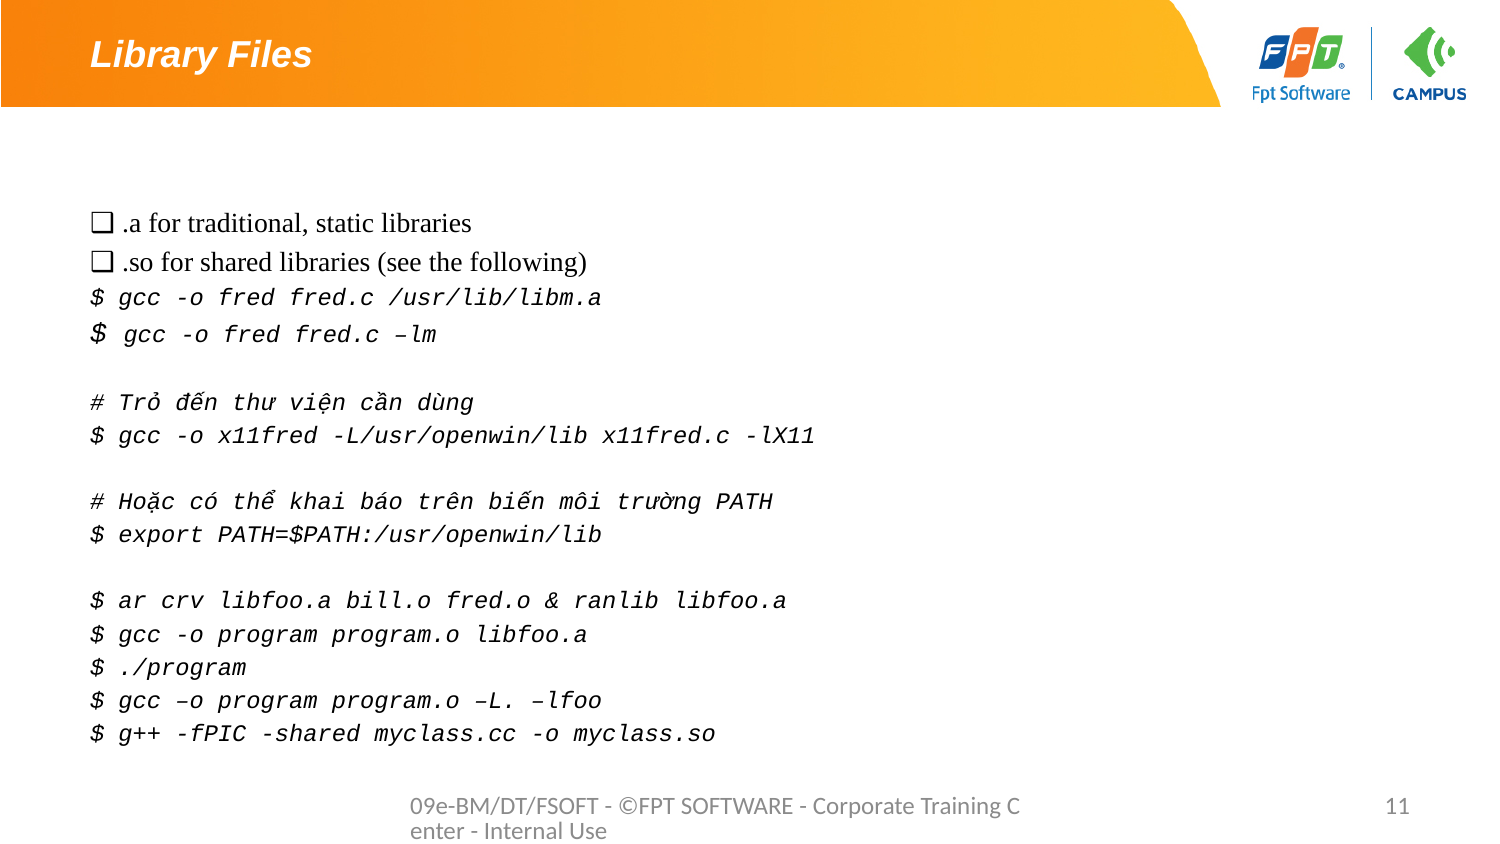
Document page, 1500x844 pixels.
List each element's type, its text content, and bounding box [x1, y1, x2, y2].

slide_number 11 [1074, 782, 1425, 827]
title Library Files [75, 0, 1176, 106]
list ❑ .a for traditional, static libraries ❑ .so for shared libraries (see the following) $ gcc -o fred fred.c /usr/lib/libm.a $ gcc -o fred fred.c –lm # Trỏ đến thư viện cần dùng $ gcc -o x11fred -L/usr/openwin/lib x11fred.c -lX11 # Hoặc có thể khai báo trên biến môi trường PATH $ export PATH=$PATH:/usr/openwin/lib $ ar crv libfoo.a bill.o fred.o & ranlib libfoo.a $ gcc -o program program.o libfoo.a $ ./program $ gcc –o program program.o –L. –lfoo $ g++ -fPIC -shared myclass.cc -o myclass.so [75, 196, 1425, 754]
picture [1, 0, 1499, 844]
footer 09e-BM/DT/FSOFT - ©FPT SOFTWARE - Corporate Training Center - Internal Use [395, 782, 1043, 827]
